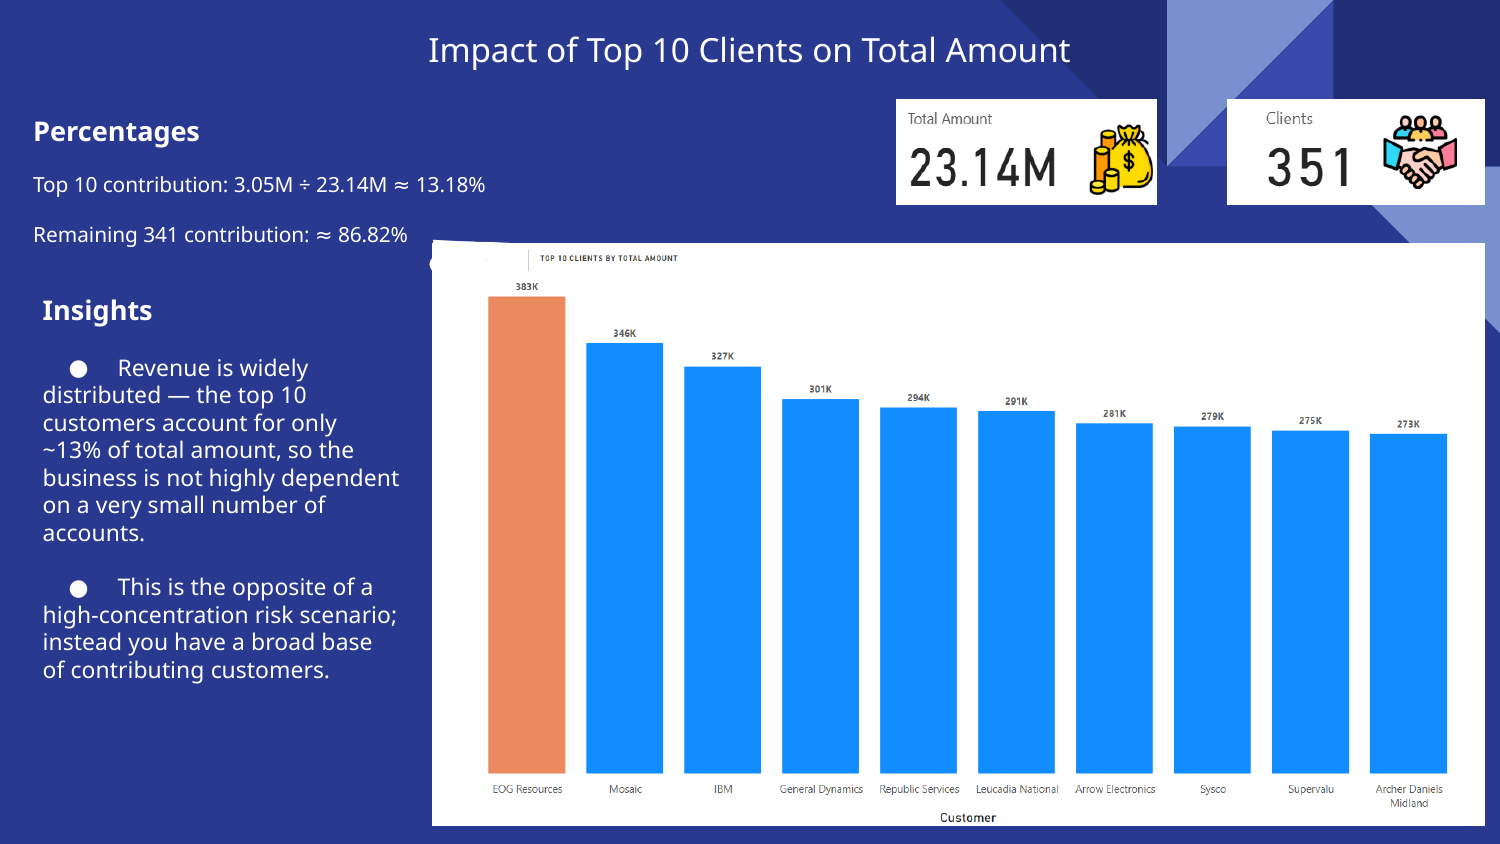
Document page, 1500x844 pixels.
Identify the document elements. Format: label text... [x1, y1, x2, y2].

text_box Percentages Top 10 contribution: 3.05M ÷ 23.14M ≈ 13.18% Remaining 341 contribution: ≈ 86.82% [18, 99, 504, 273]
title Impact of Top 10 Clients on Total Amount [383, 6, 1117, 94]
picture [428, 239, 1485, 826]
picture [896, 99, 1158, 205]
picture [1227, 99, 1485, 205]
text_box Insights Revenue is widely distributed — the top 10 customers account for only ~13% of total amount, so the business is not highly dependent on a very small number of accounts. This is the opposite of a high-concentration risk scenario; instead you have a broad base of contributing customers. [27, 278, 416, 807]
